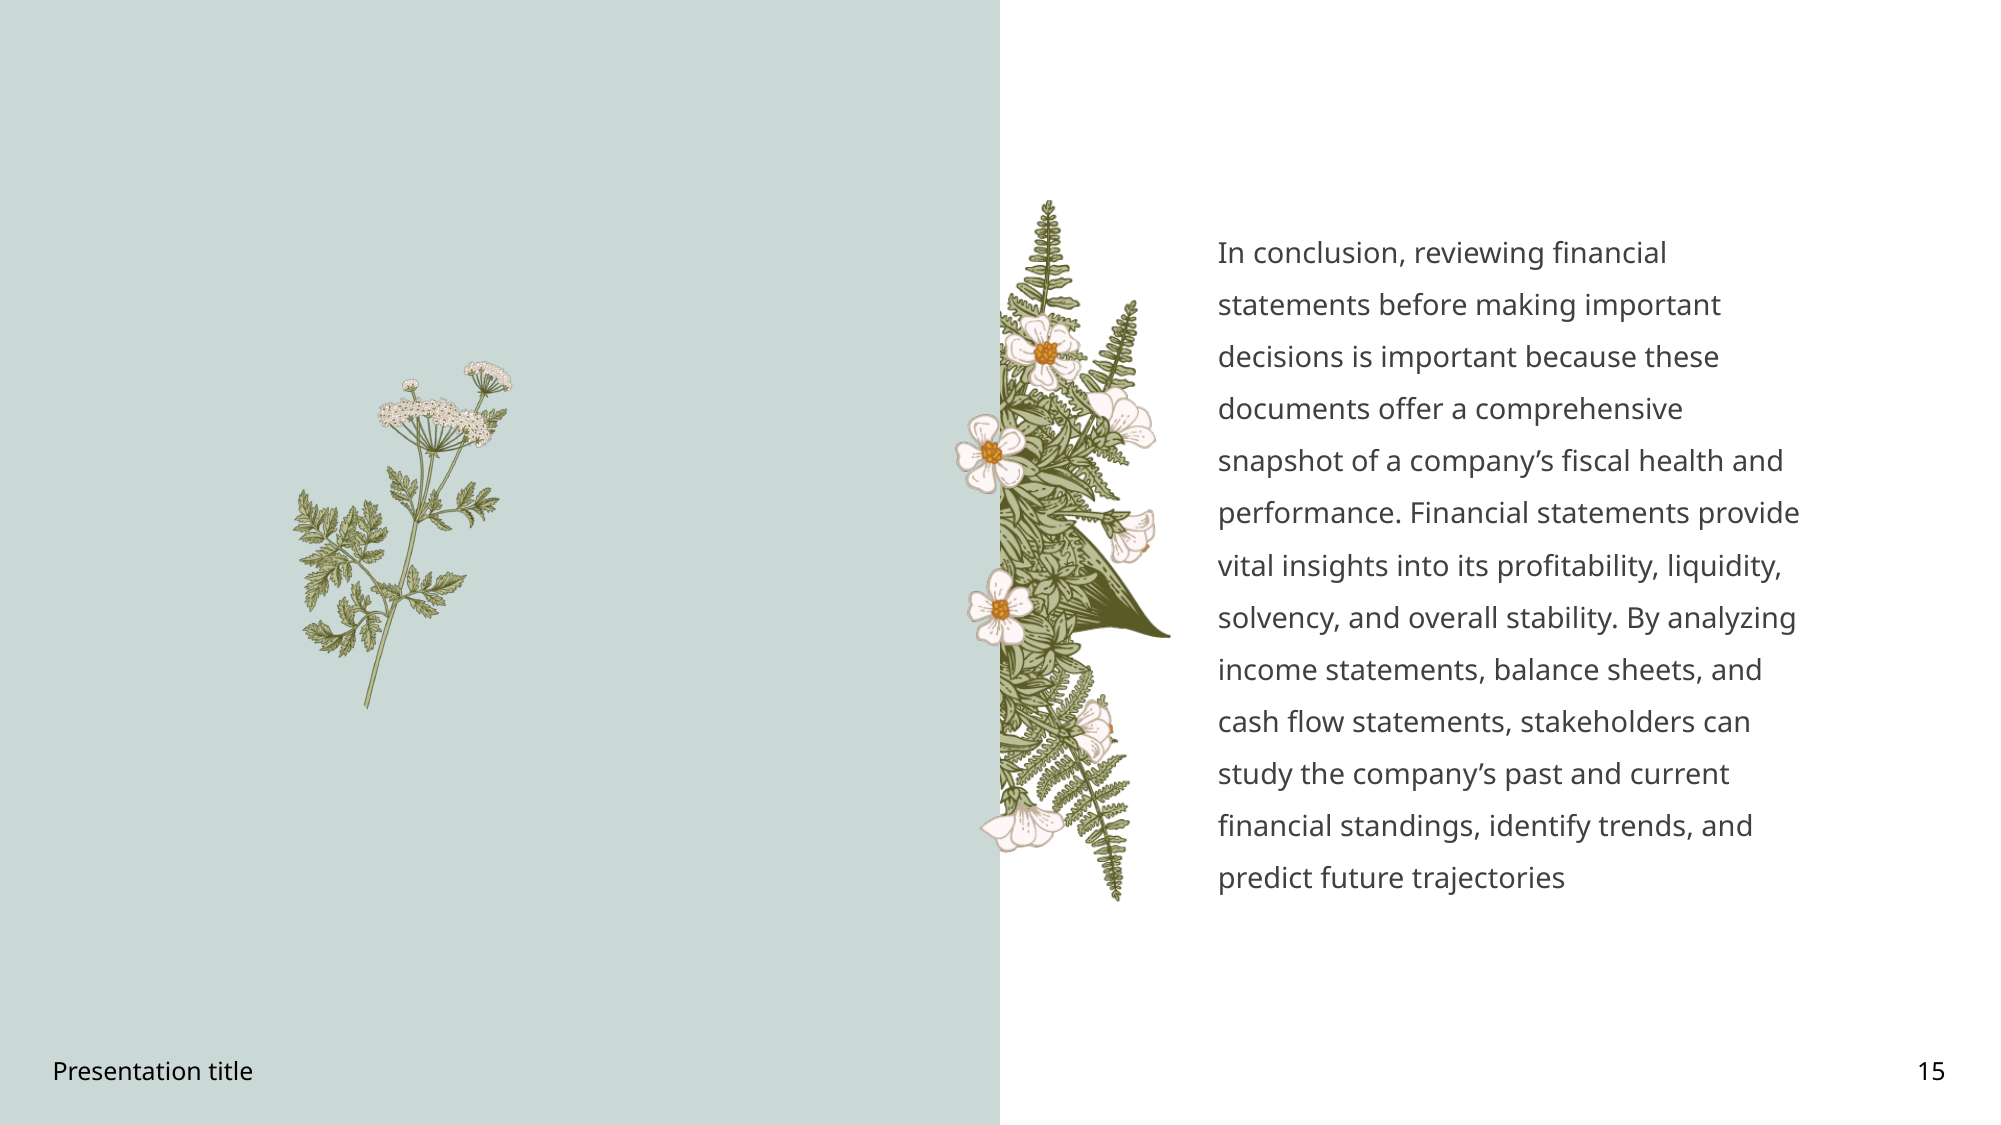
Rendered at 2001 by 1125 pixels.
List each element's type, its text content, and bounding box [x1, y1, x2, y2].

picture [242, 316, 538, 731]
slide_number 15 [1510, 1042, 1961, 1103]
footer Presentation title [37, 1042, 713, 1103]
list In conclusion, reviewing financial statements before making important decisions is important because these documents offer a comprehensive snapshot of a company’s fiscal health and performance. Financial statements provide vital insights into its profitability, liquidity, solvency, and overall stability. By analyzing income statements, balance sheets, and cash flow statements, stakeholders can study the company’s past and current financial standings, identify trends, and predict future trajectories [1203, 209, 1818, 916]
picture [947, 190, 1186, 912]
